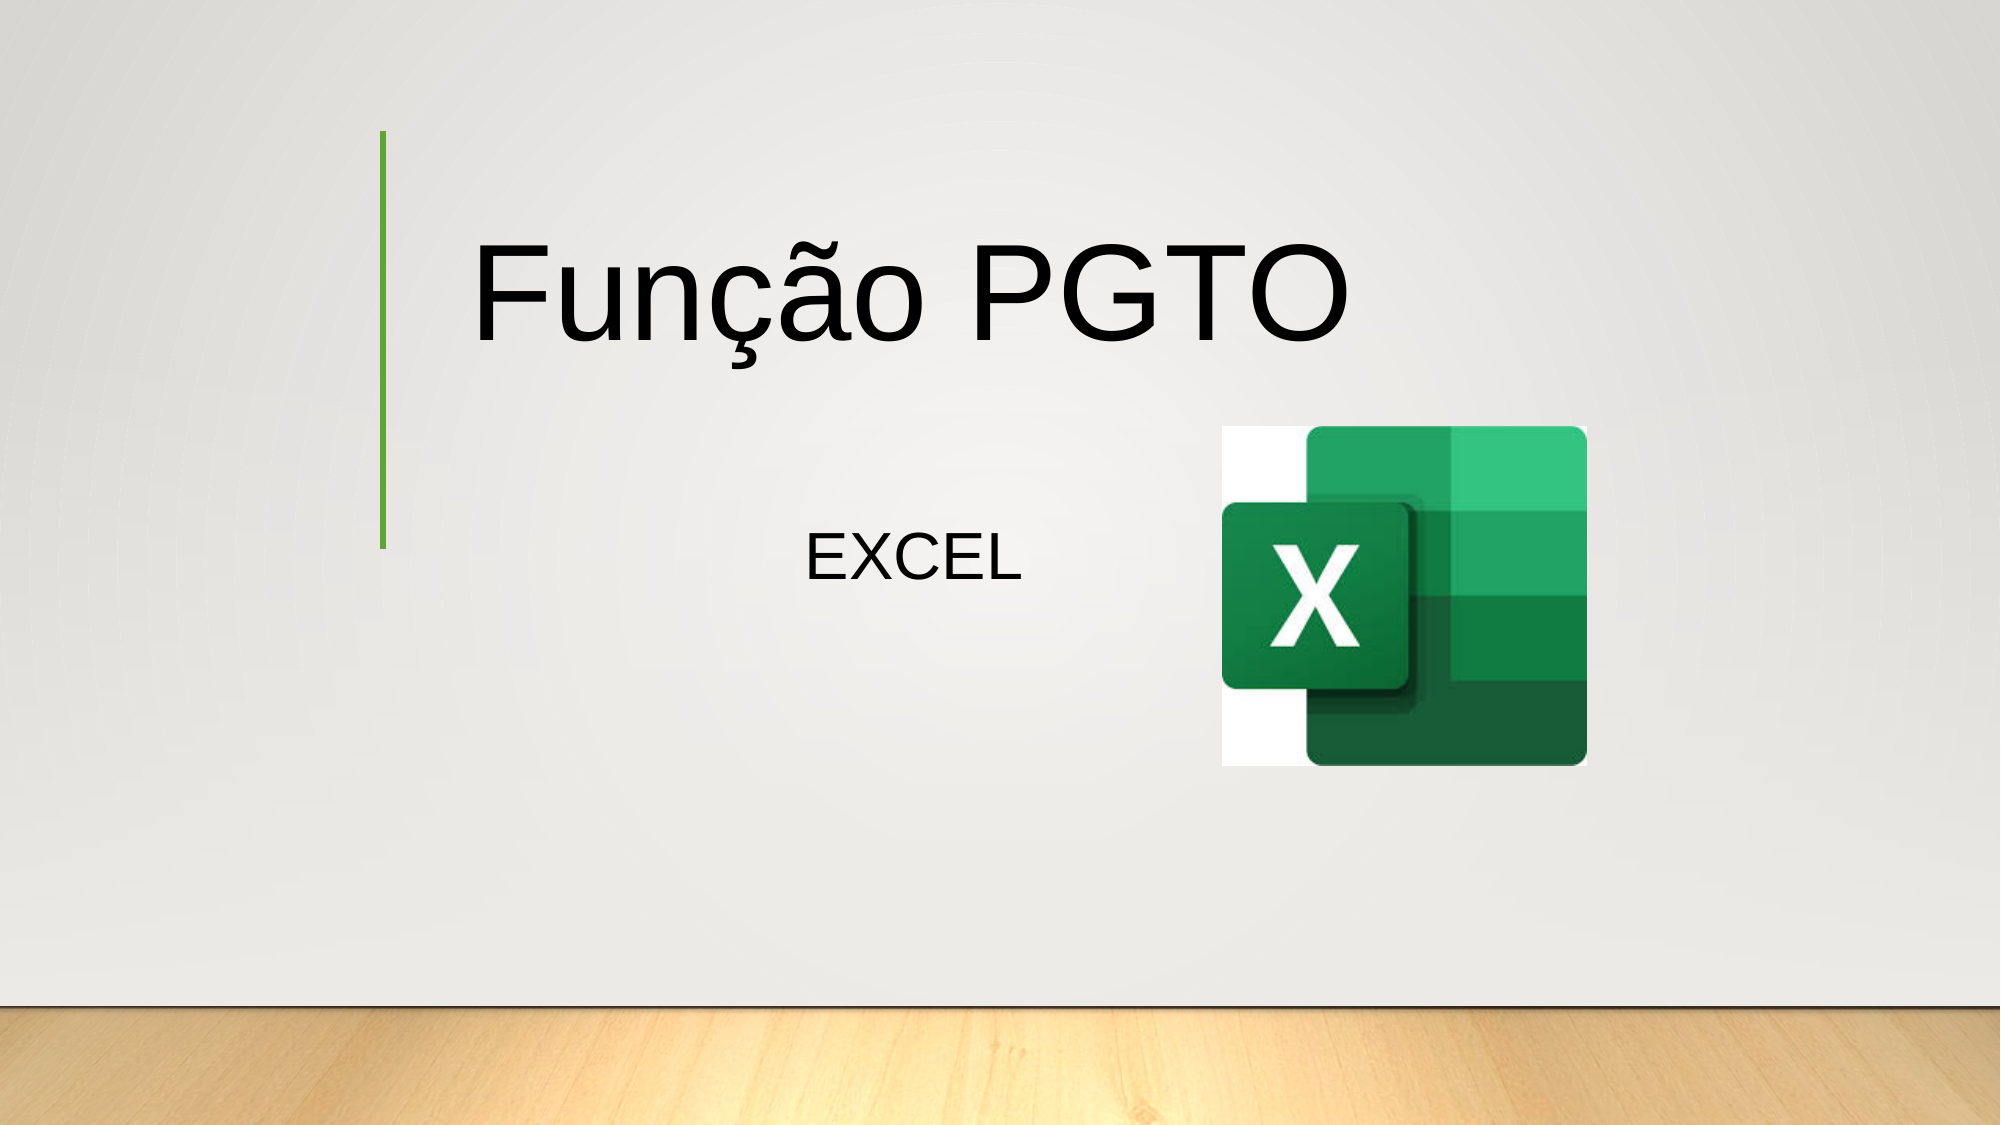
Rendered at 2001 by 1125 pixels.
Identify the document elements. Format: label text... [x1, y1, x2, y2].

subtitle Excel [252, 482, 1082, 643]
picture [1222, 426, 1588, 766]
title Função PGTO [454, 43, 1860, 461]
picture [0, 1006, 2000, 1125]
